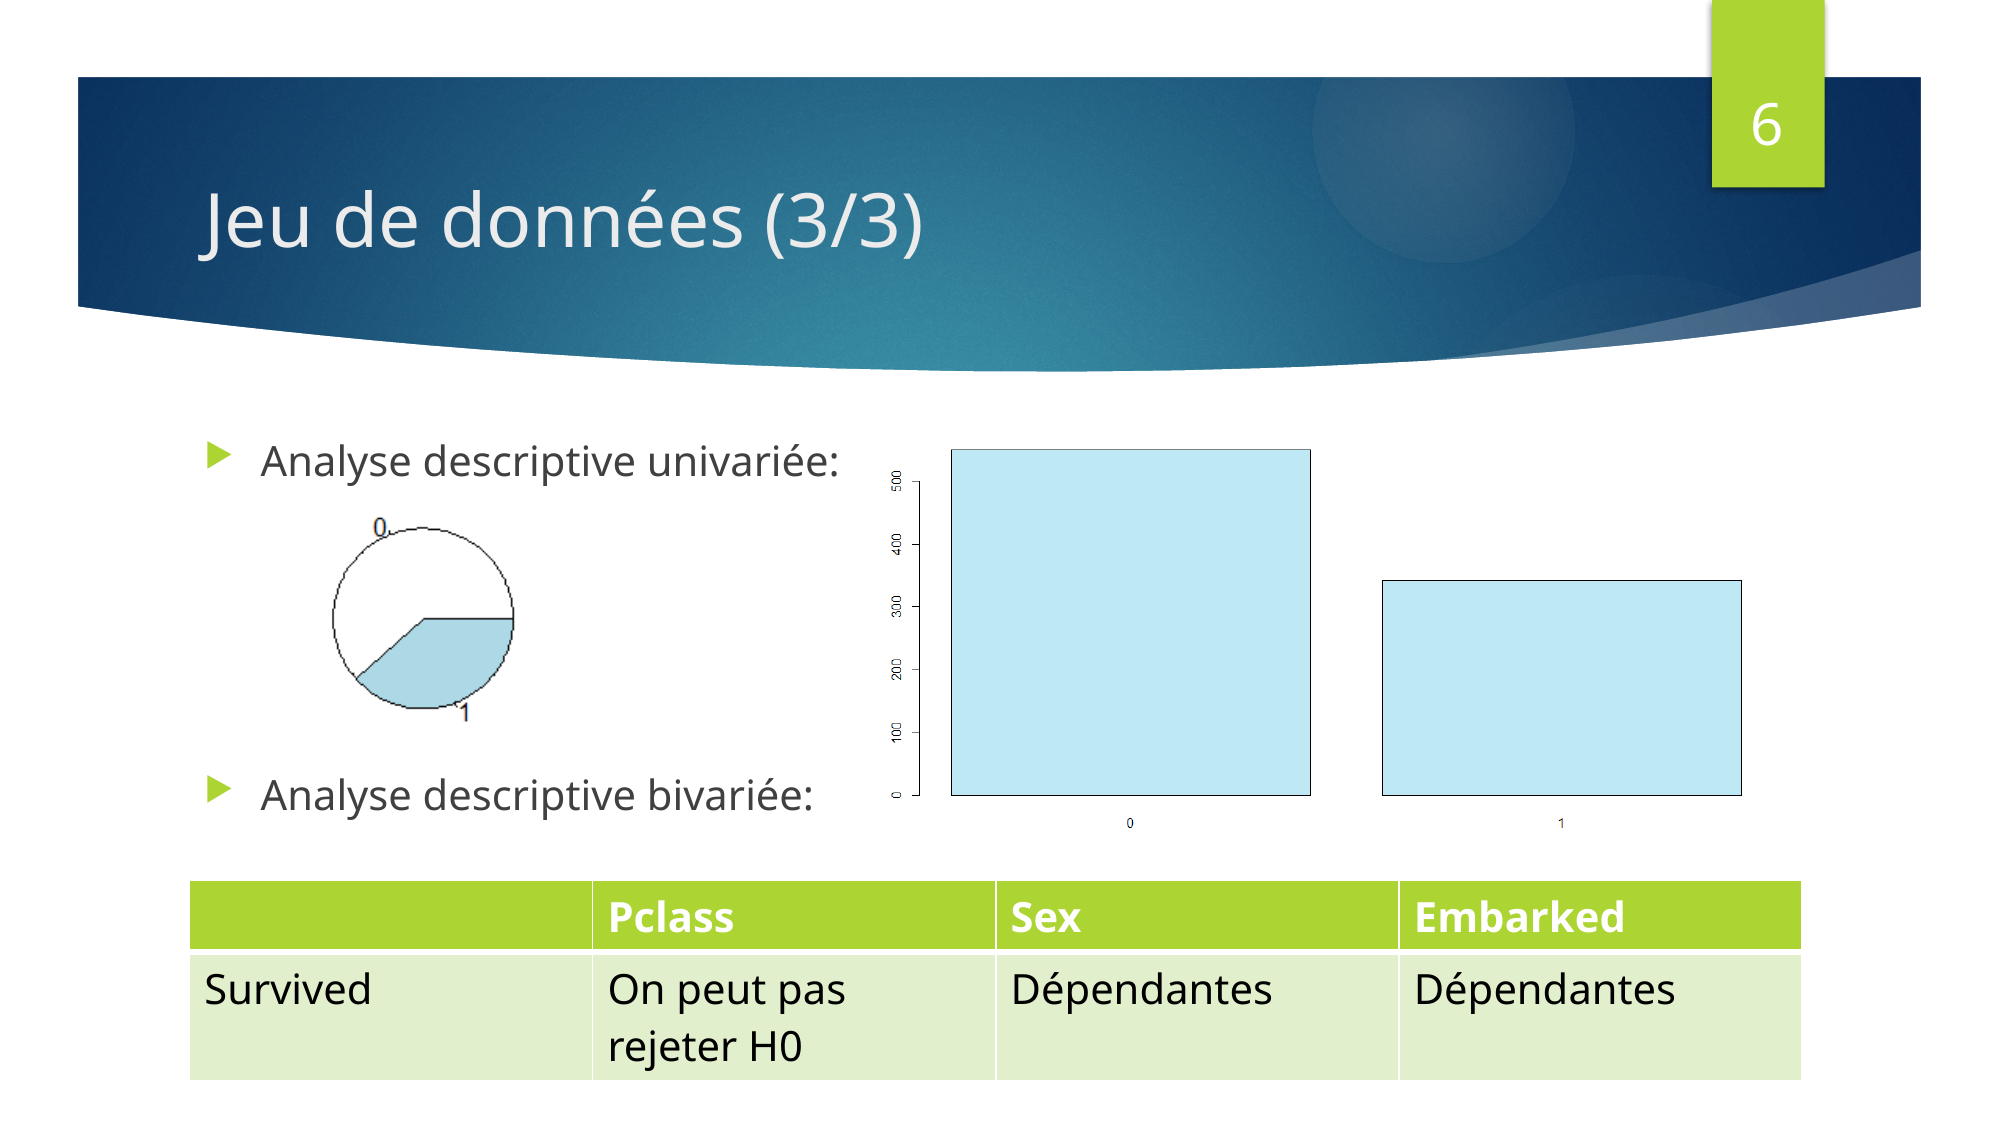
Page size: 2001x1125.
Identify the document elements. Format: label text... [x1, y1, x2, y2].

list Analyse descriptive univariée: Analyse descriptive bivariée: [189, 427, 1855, 1080]
table_cell On peut pas rejeter H0 [593, 955, 995, 1080]
table_cell Survived [190, 955, 592, 1080]
table_cell Dépendantes [997, 955, 1398, 1080]
table_header Sex [997, 881, 1398, 949]
table_cell Dépendantes [1400, 955, 1801, 1080]
table_header [190, 881, 592, 949]
picture [320, 507, 531, 728]
title Jeu de données (3/3) [189, 159, 1627, 276]
picture [873, 426, 1768, 838]
table_header Pclass [593, 881, 995, 949]
table_header Embarked [1400, 881, 1801, 949]
slide_number 6 [1698, 48, 1836, 175]
